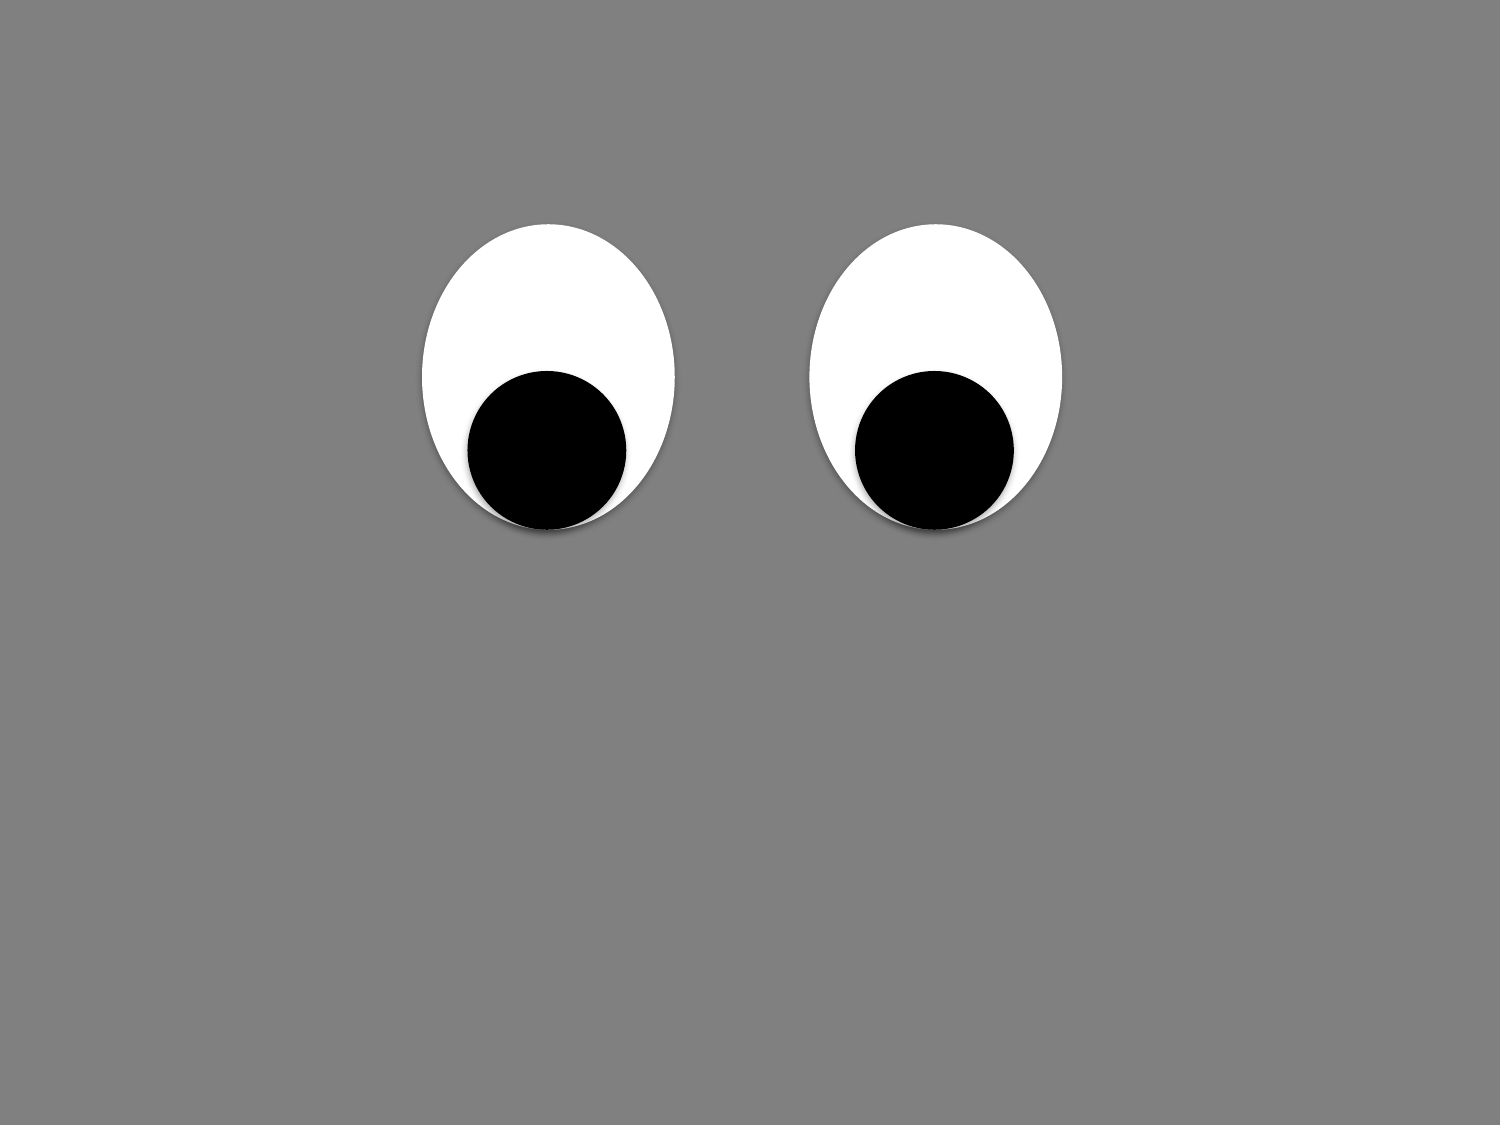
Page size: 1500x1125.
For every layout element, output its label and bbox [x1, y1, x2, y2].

text_box [422, 224, 1062, 530]
